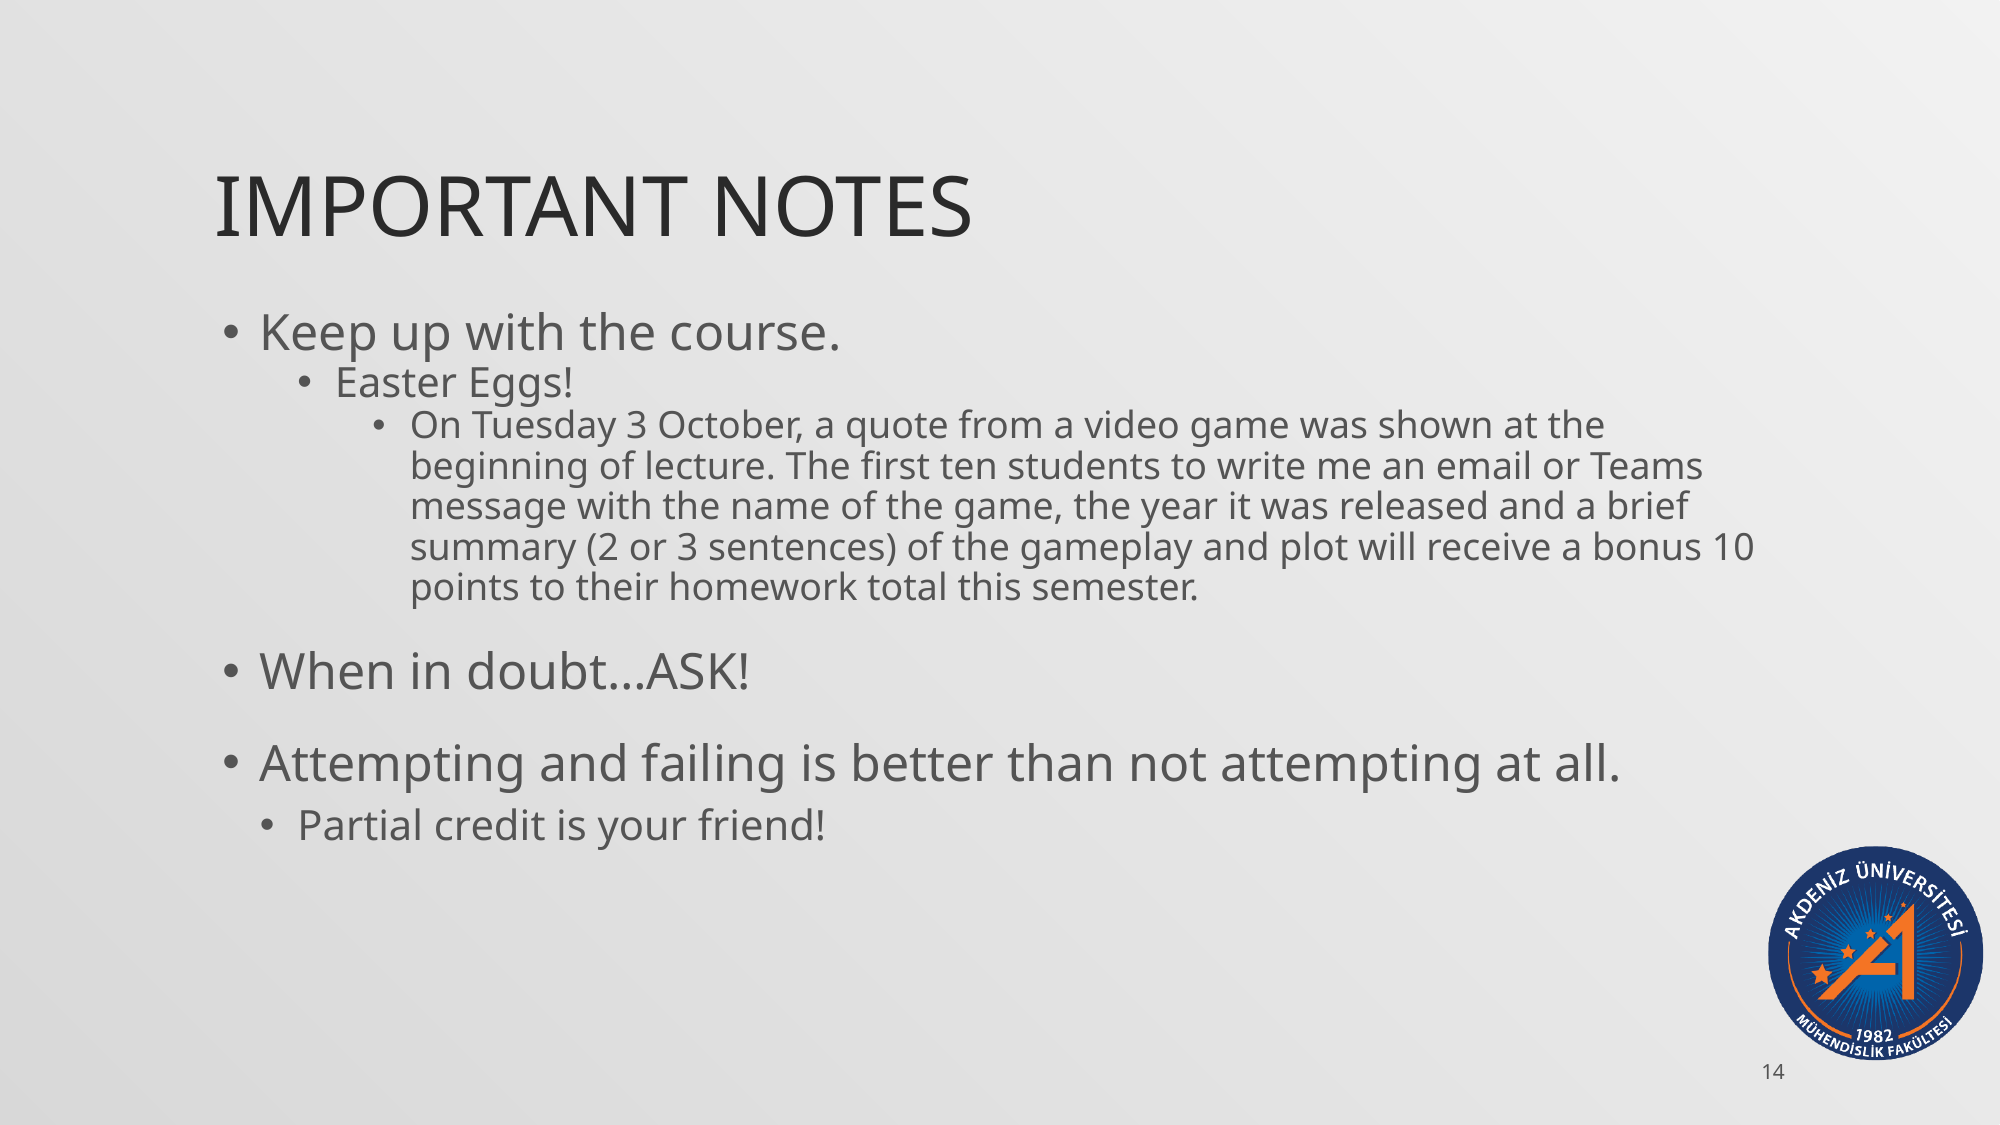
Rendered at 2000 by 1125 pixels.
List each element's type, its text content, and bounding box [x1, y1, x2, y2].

picture [1767, 843, 1985, 1061]
list Keep up with the course. Easter Eggs! On Tuesday 3 October, a quote from a video game was shown at the beginning of lecture. The first ten students to write me an email or Teams message with the name of the game, the year it was released and a brief summary (2 or 3 sentences) of the gameplay and plot will receive a bonus 10 points to their homework total this semester. When in doubt…ASK! Attempting and failing is better than not attempting at all. Partial credit is your friend! [199, 299, 1800, 1013]
slide_number 14 [1612, 1057, 1800, 1088]
title IMPORTANT NOTES [199, 45, 1800, 263]
